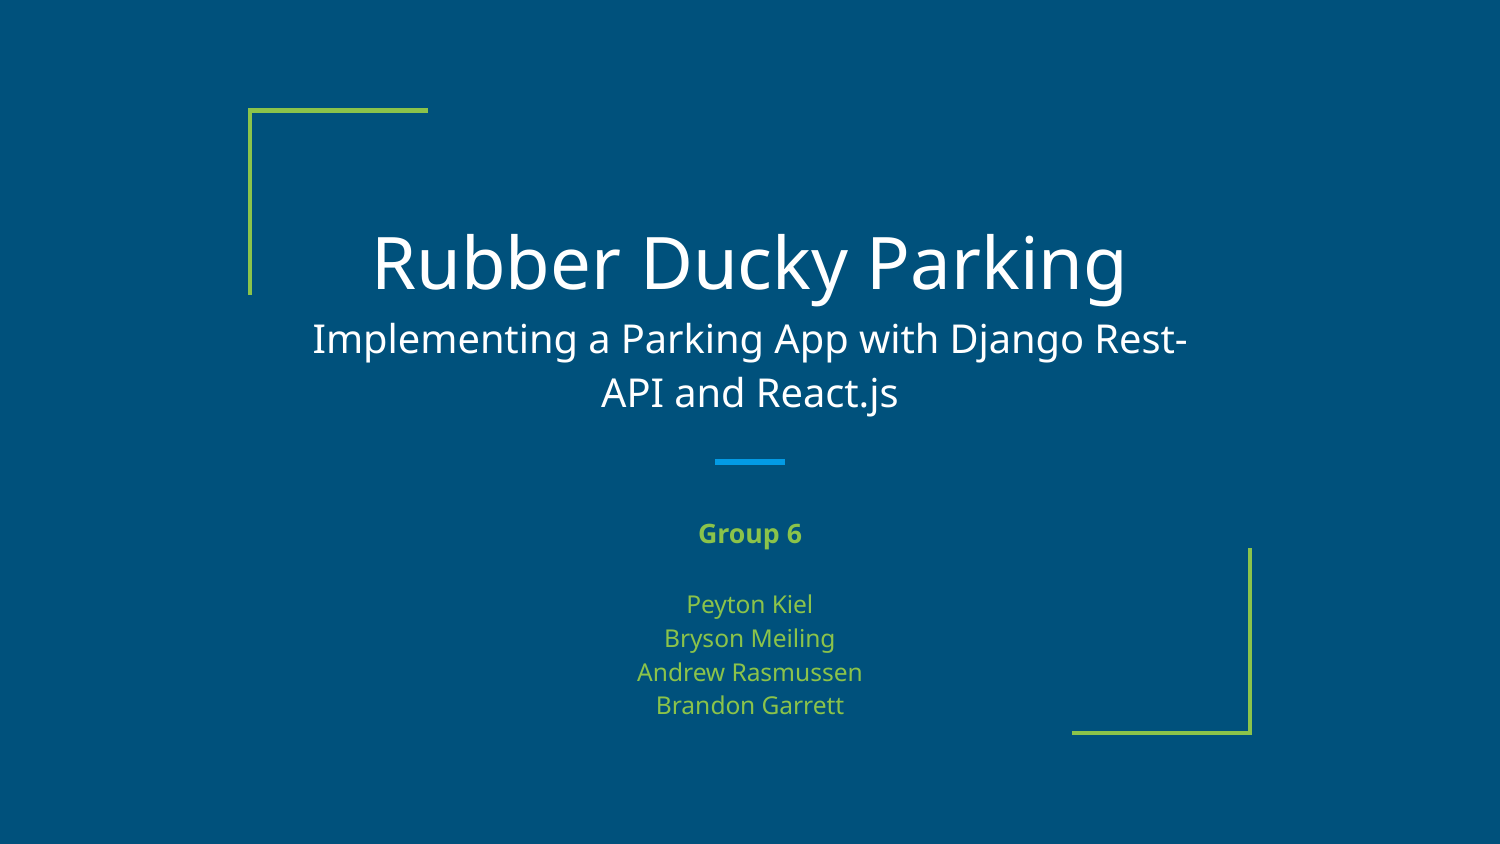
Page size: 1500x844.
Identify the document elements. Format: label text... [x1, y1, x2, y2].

title Rubber Ducky Parking Implementing a Parking App with Django Rest-API and React.js [275, 195, 1225, 435]
subtitle Group 6 Peyton Kiel Bryson Meiling Andrew Rasmussen Brandon Garrett [275, 500, 1225, 740]
